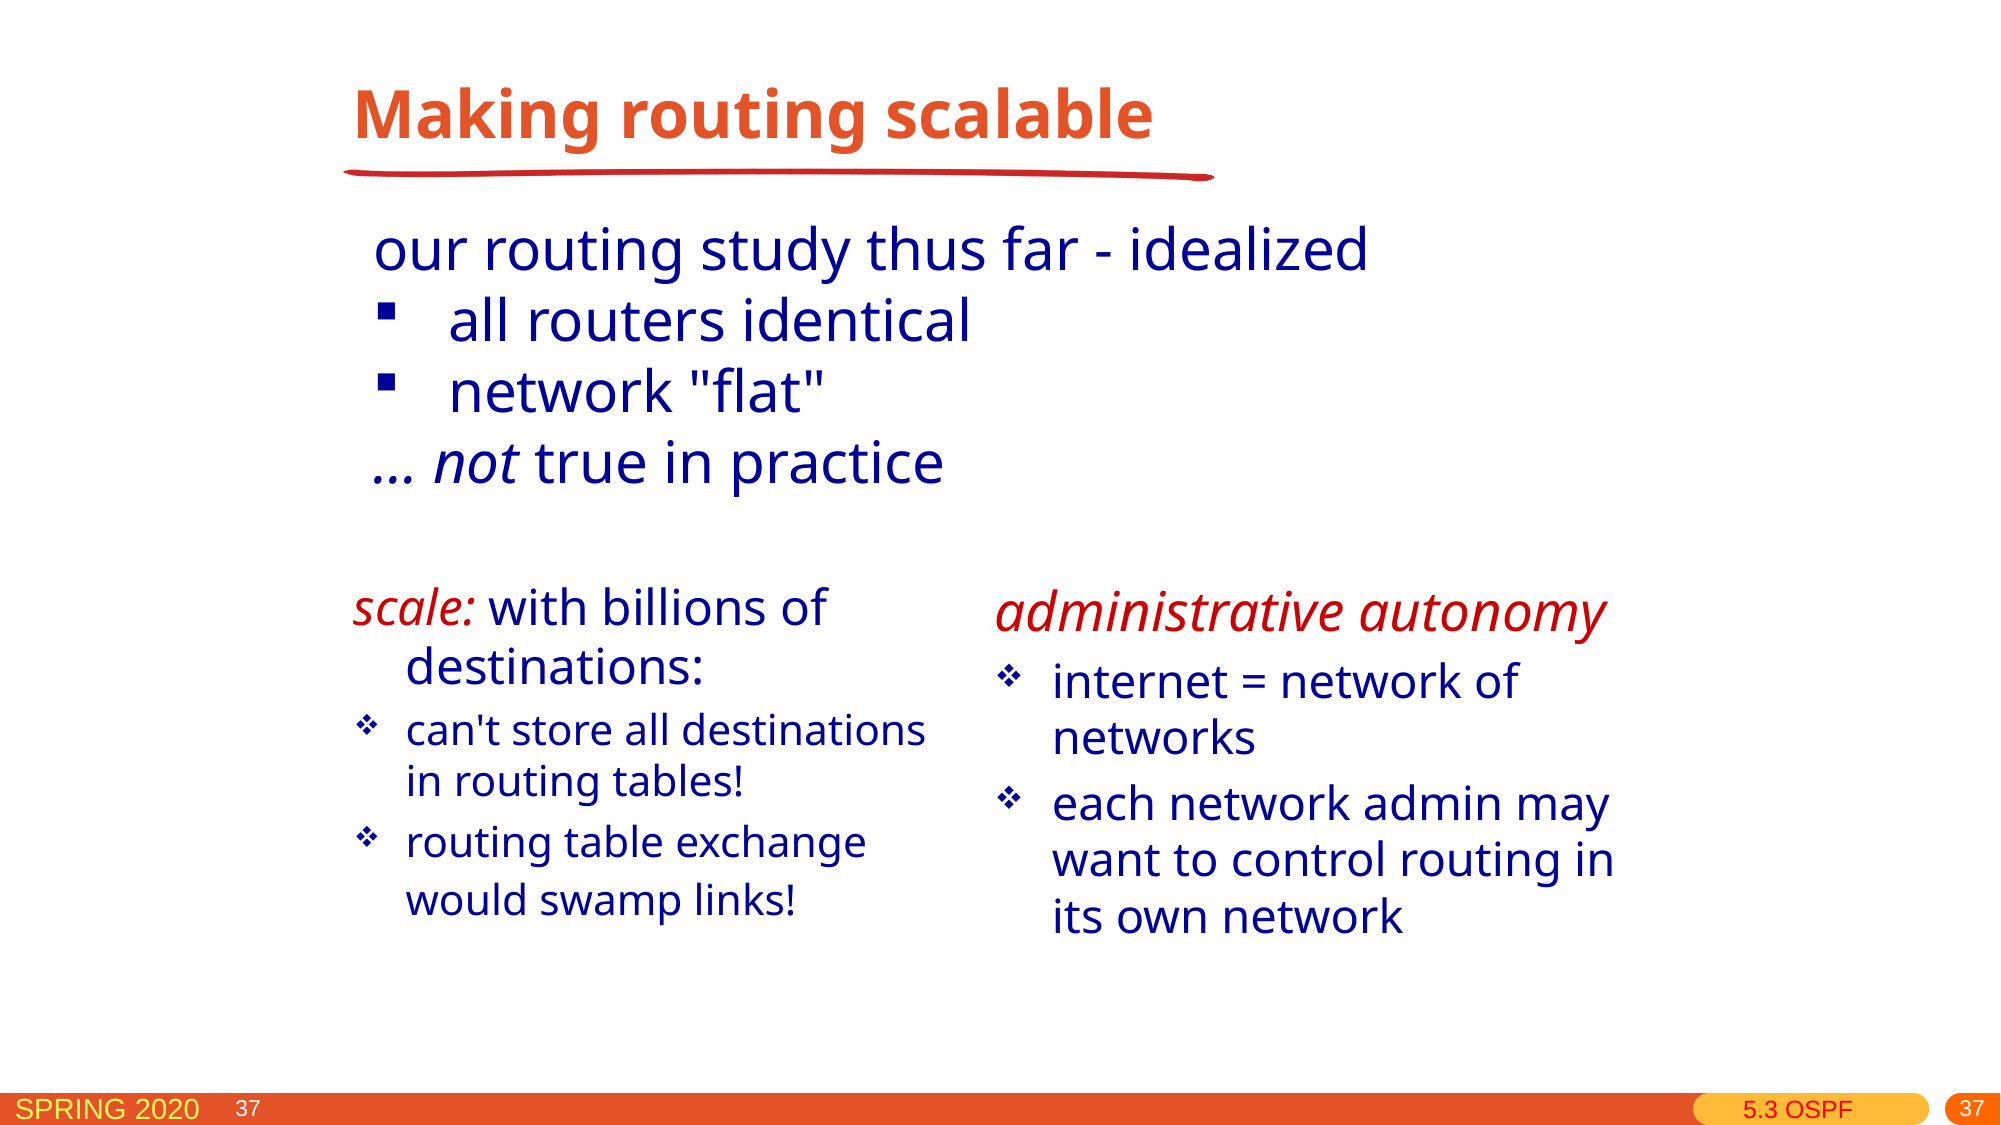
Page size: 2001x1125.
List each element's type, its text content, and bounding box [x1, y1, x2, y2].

list scale: with billions of destinations: can't store all destinations in routing tables! routing table exchange would swamp links! [339, 568, 964, 941]
list administrative autonomy internet = network of networks each network admin may want to control routing in its own network [979, 568, 1639, 982]
text_box our routing study thus far - idealized all routers identical network "flat" … not true in practice [358, 215, 1432, 478]
title Making routing scalable [337, 39, 1237, 185]
picture [339, 165, 1225, 186]
text_box 5.3 OSPF [1728, 1086, 1886, 1125]
